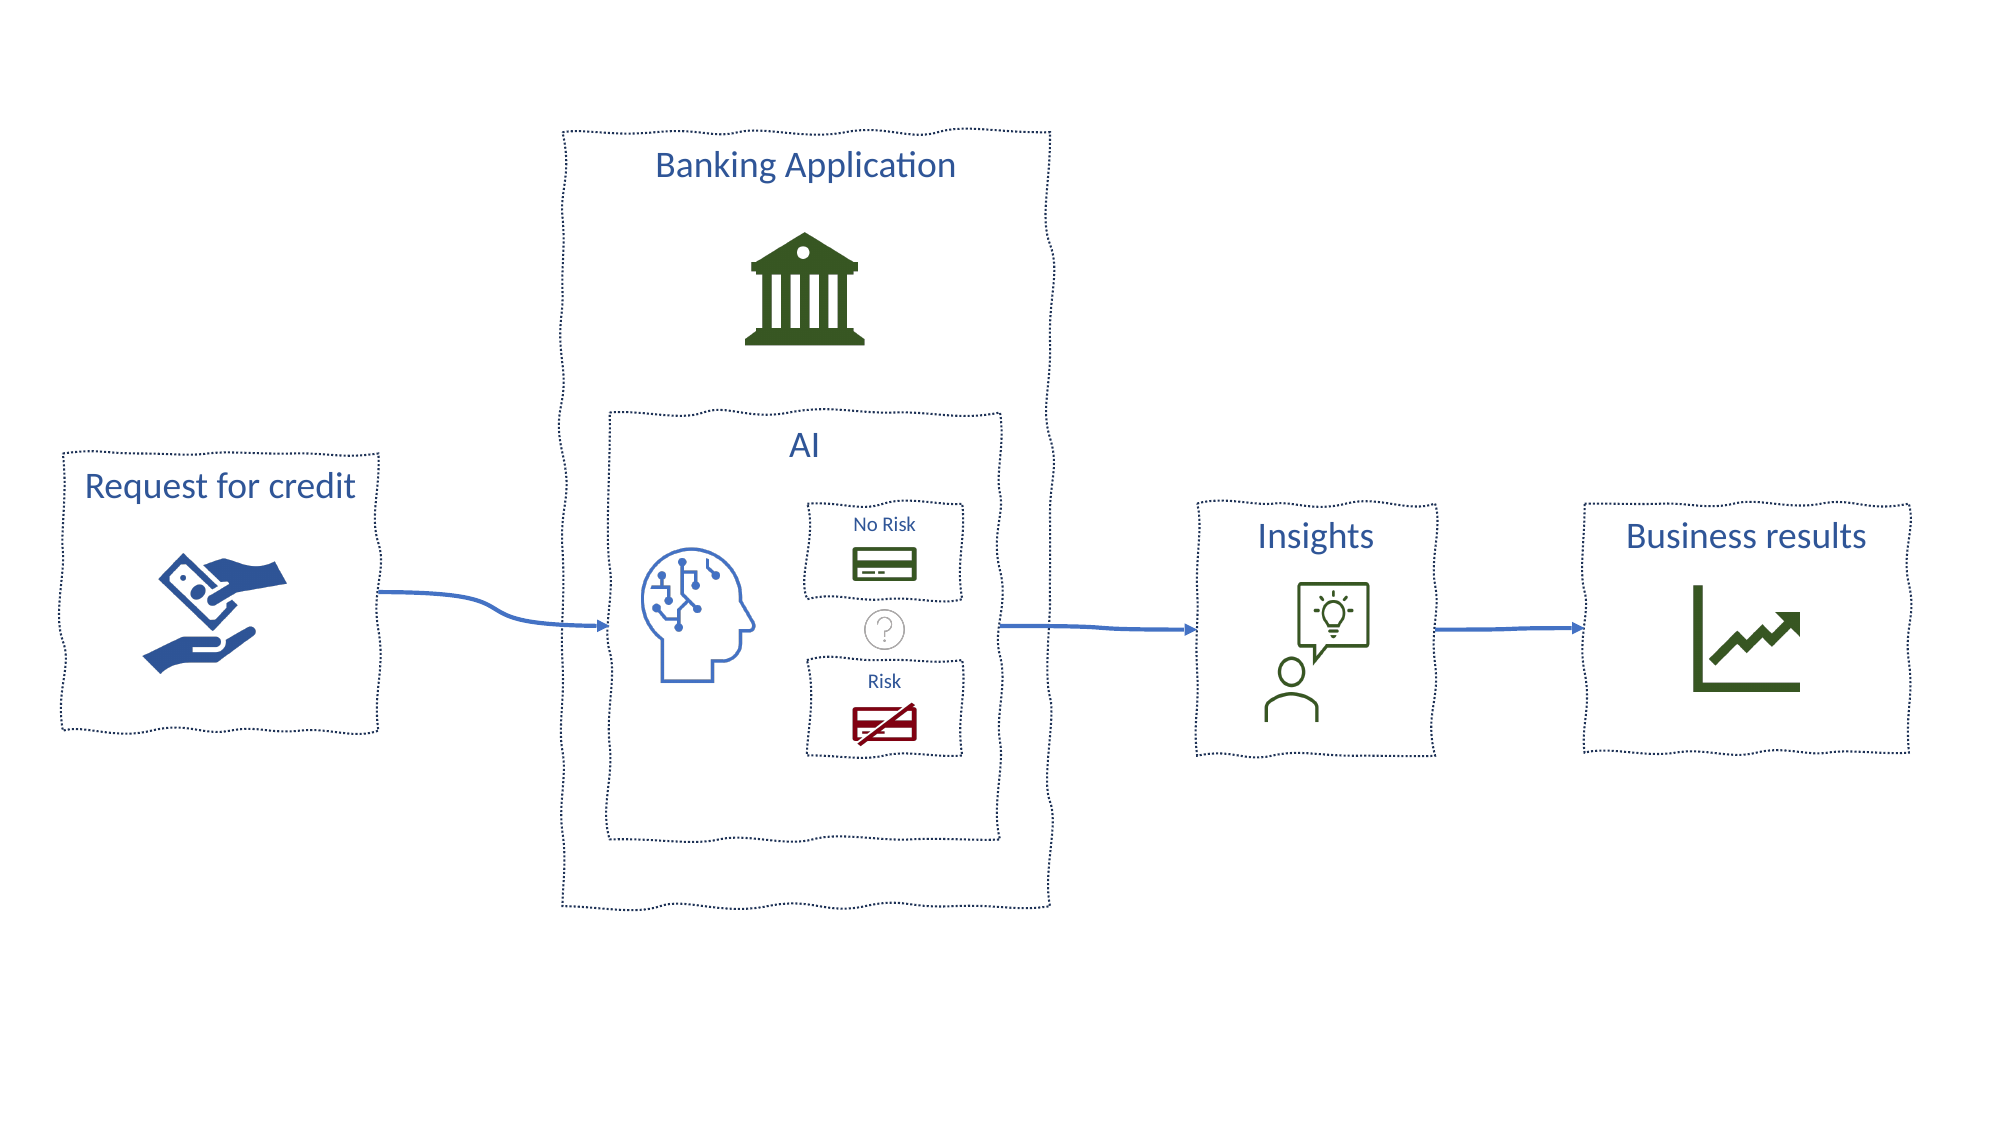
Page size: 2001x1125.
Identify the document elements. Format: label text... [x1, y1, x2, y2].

text_box AI [605, 408, 1004, 843]
picture [1671, 563, 1822, 714]
text_box Business results [1581, 500, 1913, 756]
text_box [1197, 503, 1436, 756]
picture [859, 604, 910, 655]
text_box Banking Application [557, 127, 1056, 624]
picture [729, 213, 880, 364]
picture [617, 535, 779, 696]
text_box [806, 660, 963, 756]
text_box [62, 453, 379, 731]
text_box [999, 625, 1198, 630]
text_box Banking Application [559, 627, 1054, 912]
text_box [378, 592, 610, 626]
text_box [807, 503, 963, 600]
